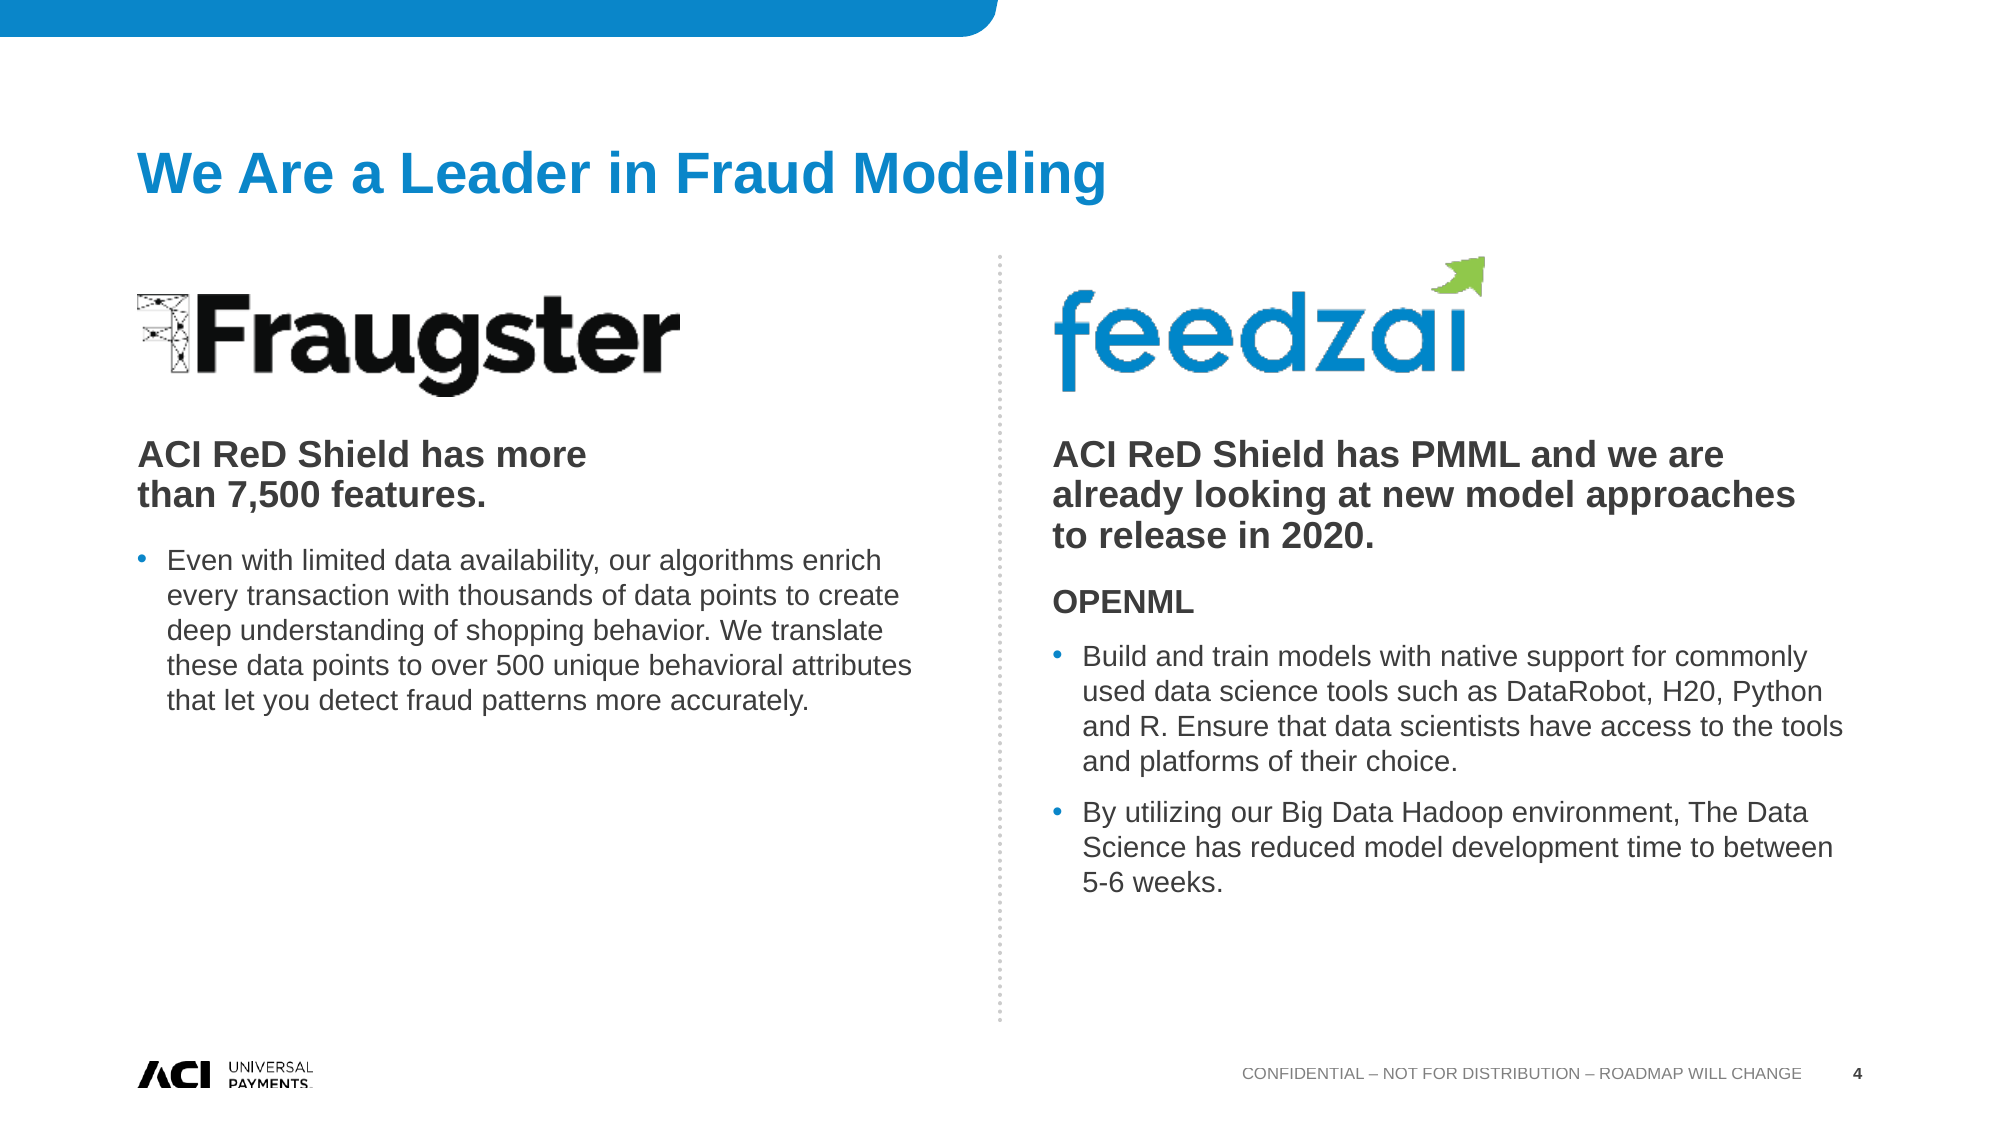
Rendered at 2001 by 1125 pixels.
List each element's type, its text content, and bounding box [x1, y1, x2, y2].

footer Confidential – NOT FOR DISTRIBUTION – Roadmap WILL CHANGE [716, 1058, 1804, 1088]
text_box ACI ReD Shield has PMML and we are already looking at new model approaches to release in 2020. [1052, 435, 1863, 557]
title We Are a Leader in Fraud Modeling [137, 118, 1863, 207]
picture [1052, 254, 1488, 395]
text_box ACI ReD Shield has more than 7,500 features. [137, 434, 948, 516]
text_box OPENML Build and train models with native support for commonly used data science tools such as DataRobot, H20, Python and R. Ensure that data scientists have access to the tools and platforms of their choice. By utilizing our Big Data Hadoop environment, The Data Science has reduced model development time to between 5-6 weeks. [1052, 580, 1863, 902]
text_box Even with limited data availability, our algorithms enrich every transaction with thousands of data points to create deep understanding of shopping behavior. We translate these data points to over 500 unique behavioral attributes that let you detect fraud patterns more accurately. [136, 541, 947, 719]
picture [137, 294, 680, 397]
slide_number 4 [1804, 1058, 1863, 1088]
